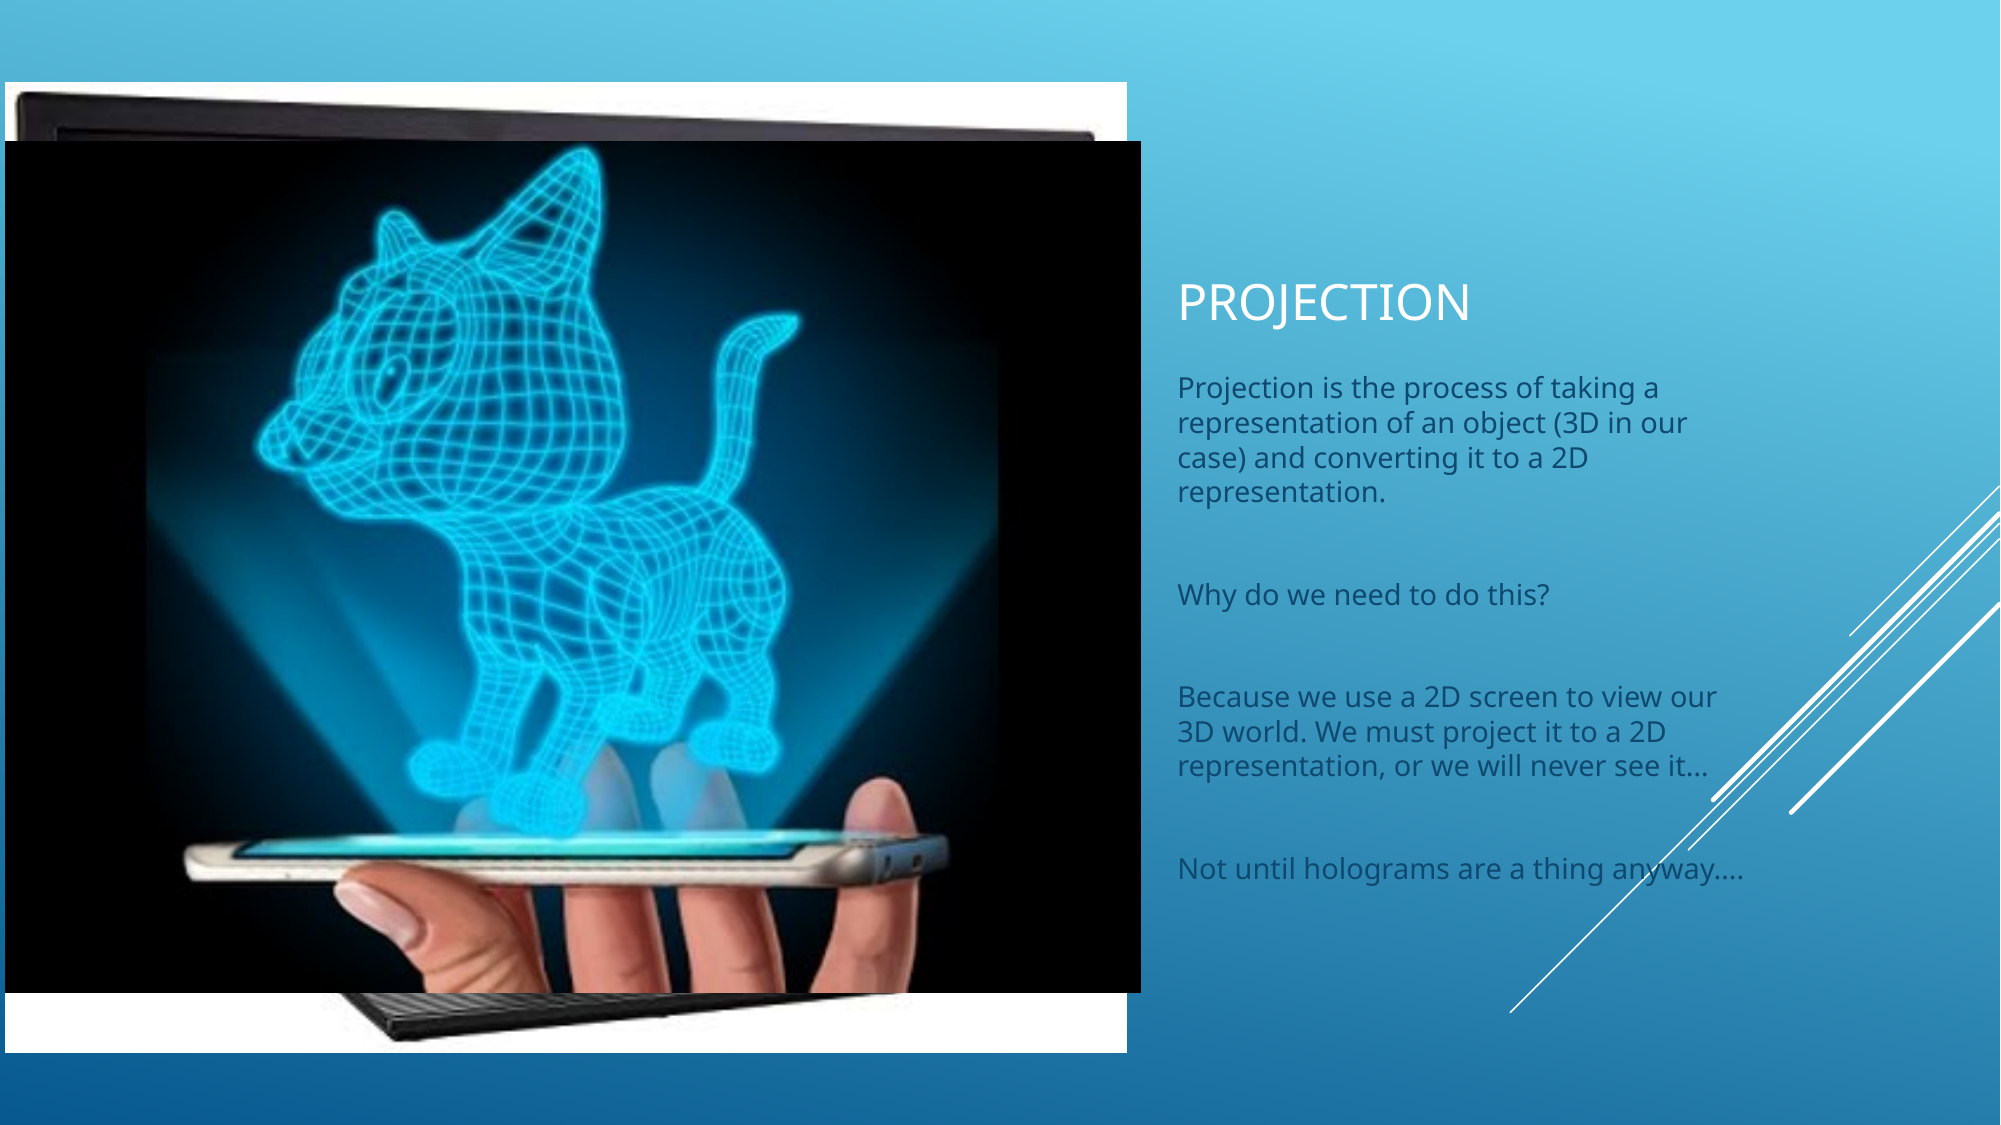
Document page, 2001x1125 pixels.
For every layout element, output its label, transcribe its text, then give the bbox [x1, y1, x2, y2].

list Projection is the process of taking a representation of an object (3D in our case) and converting it to a 2D representation. Why do we need to do this? Because we use a 2D screen to view our 3D world. We must project it to a 2D representation, or we will never see it… Not until holograms are a thing anyway…. [1162, 362, 1763, 934]
picture [5, 81, 1141, 1053]
title Projection [1162, 112, 1763, 338]
